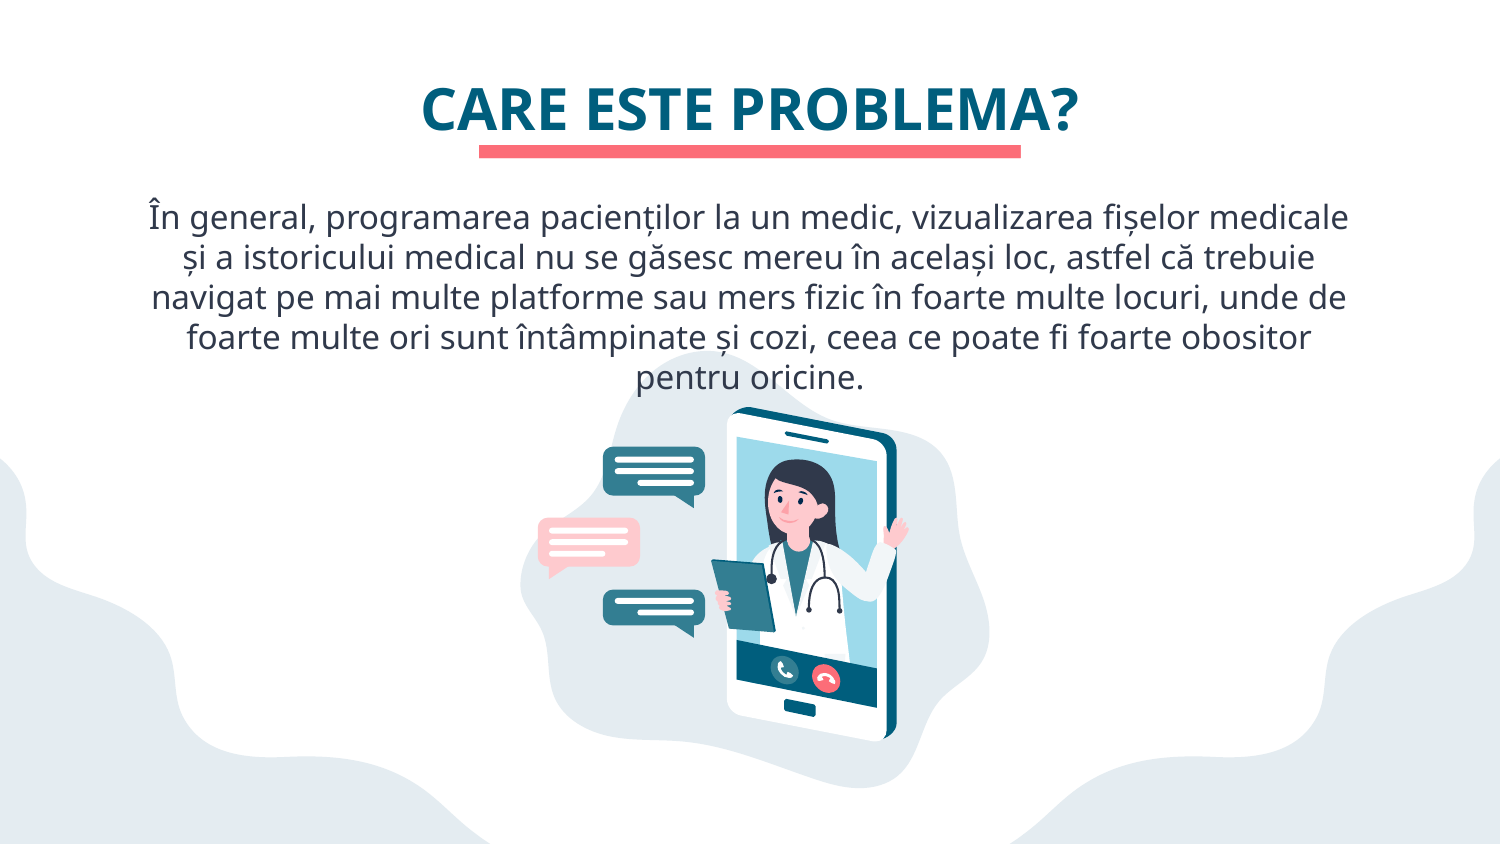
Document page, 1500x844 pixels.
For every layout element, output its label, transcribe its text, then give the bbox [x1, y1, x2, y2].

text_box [537, 406, 910, 742]
subtitle În general, programarea pacienţilor la un medic, vizualizarea fişelor medicale şi a istoricului medical nu se găsesc mereu în acelaşi loc, astfel că trebuie navigat pe mai multe platforme sau mers fizic în foarte multe locuri, unde de foarte multe ori sunt întâmpinate şi cozi, ceea ce poate fi foarte obositor pentru oricine. [117, 181, 1383, 321]
title CARE ESTE PROBLEMA? [117, 56, 1383, 151]
